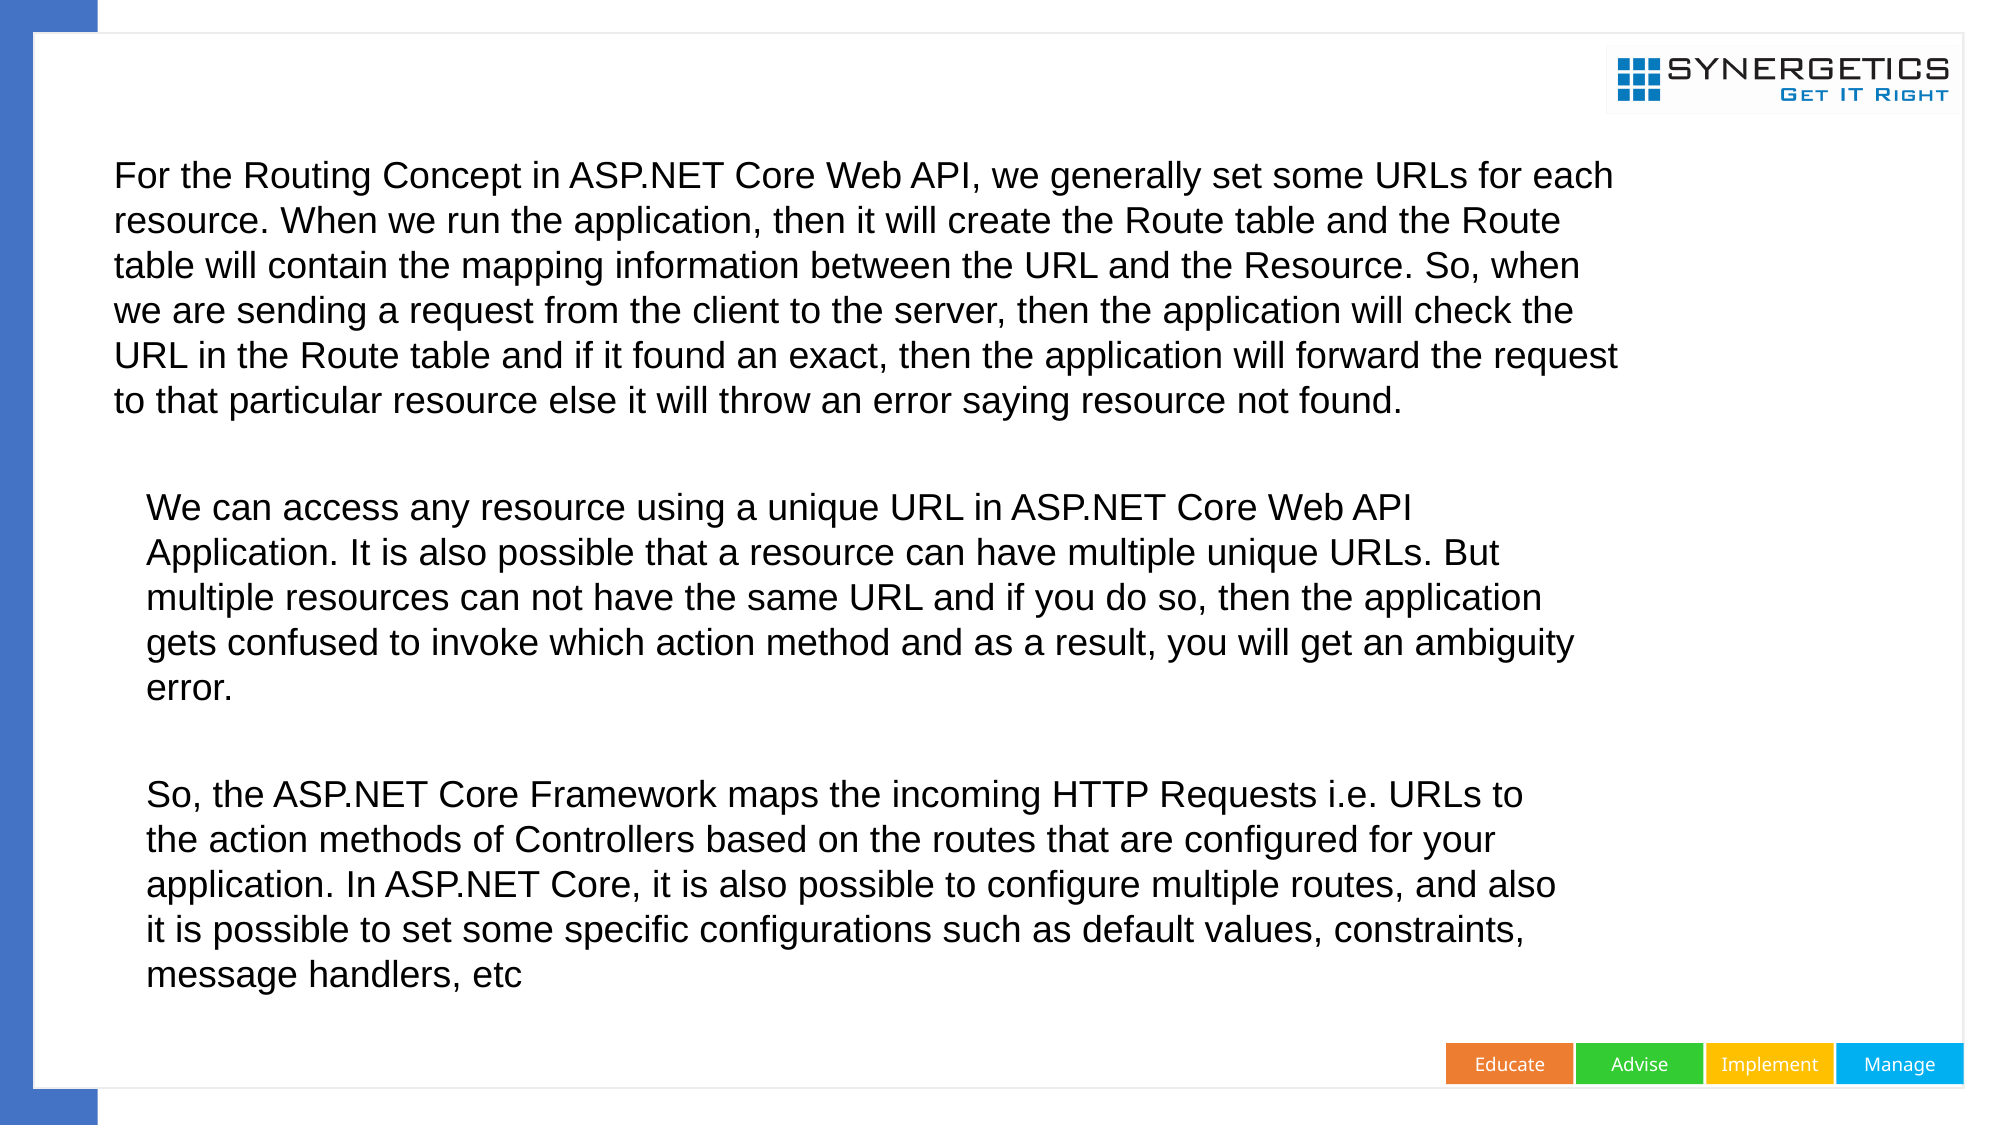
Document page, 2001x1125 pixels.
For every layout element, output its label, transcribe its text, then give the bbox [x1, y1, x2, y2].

picture [1606, 45, 1960, 114]
text_box So, the ASP.NET Core Framework maps the incoming HTTP Requests i.e. URLs to the action methods of Controllers based on the routes that are configured for your application. In ASP.NET Core, it is also possible to configure multiple routes, and also it is possible to set some specific configurations such as default values, constraints, message handlers, etc [131, 762, 1575, 1003]
text_box For the Routing Concept in ASP.NET Core Web API, we generally set some URLs for each resource. When we run the application, then it will create the Route table and the Route table will contain the mapping information between the URL and the Resource. So, when we are sending a request from the client to the server, then the application will check the URL in the Route table and if it found an exact, then the application will forward the request to that particular resource else it will throw an error saying resource not found. [99, 143, 1635, 429]
text_box We can access any resource using a unique URL in ASP.NET Core Web API Application. It is also possible that a resource can have multiple unique URLs. But multiple resources can not have the same URL and if you do so, then the application gets confused to invoke which action method and as a result, you will get an ambiguity error. [131, 475, 1603, 716]
